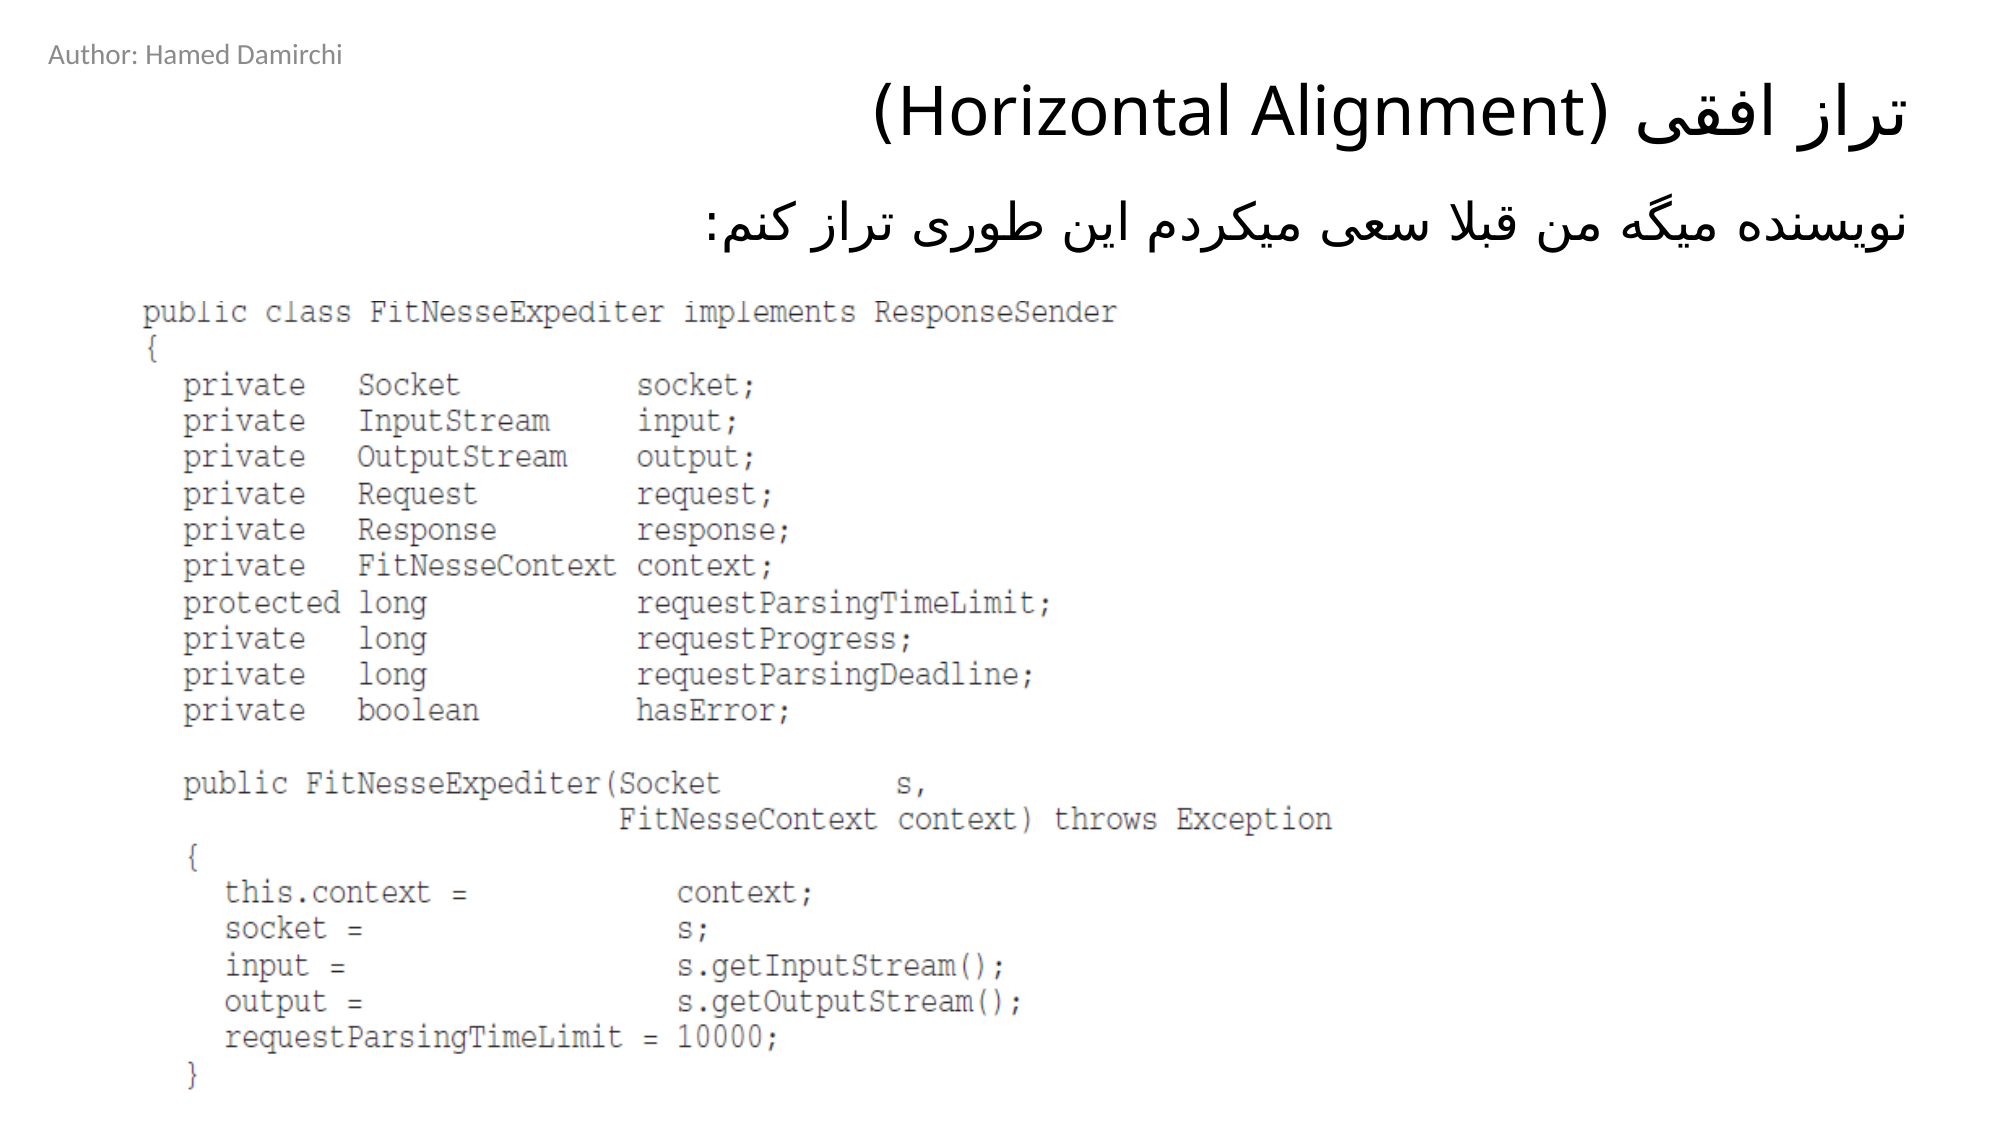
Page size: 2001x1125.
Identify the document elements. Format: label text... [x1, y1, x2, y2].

footer Author: Hamed Damirchi [33, 22, 363, 83]
title تراز افقی (Horizontal Alignment) [137, 52, 1925, 174]
picture [137, 301, 1357, 1093]
list نویسنده میگه من قبلا سعی میکردم این طوری تراز کنم: [137, 188, 1925, 1093]
